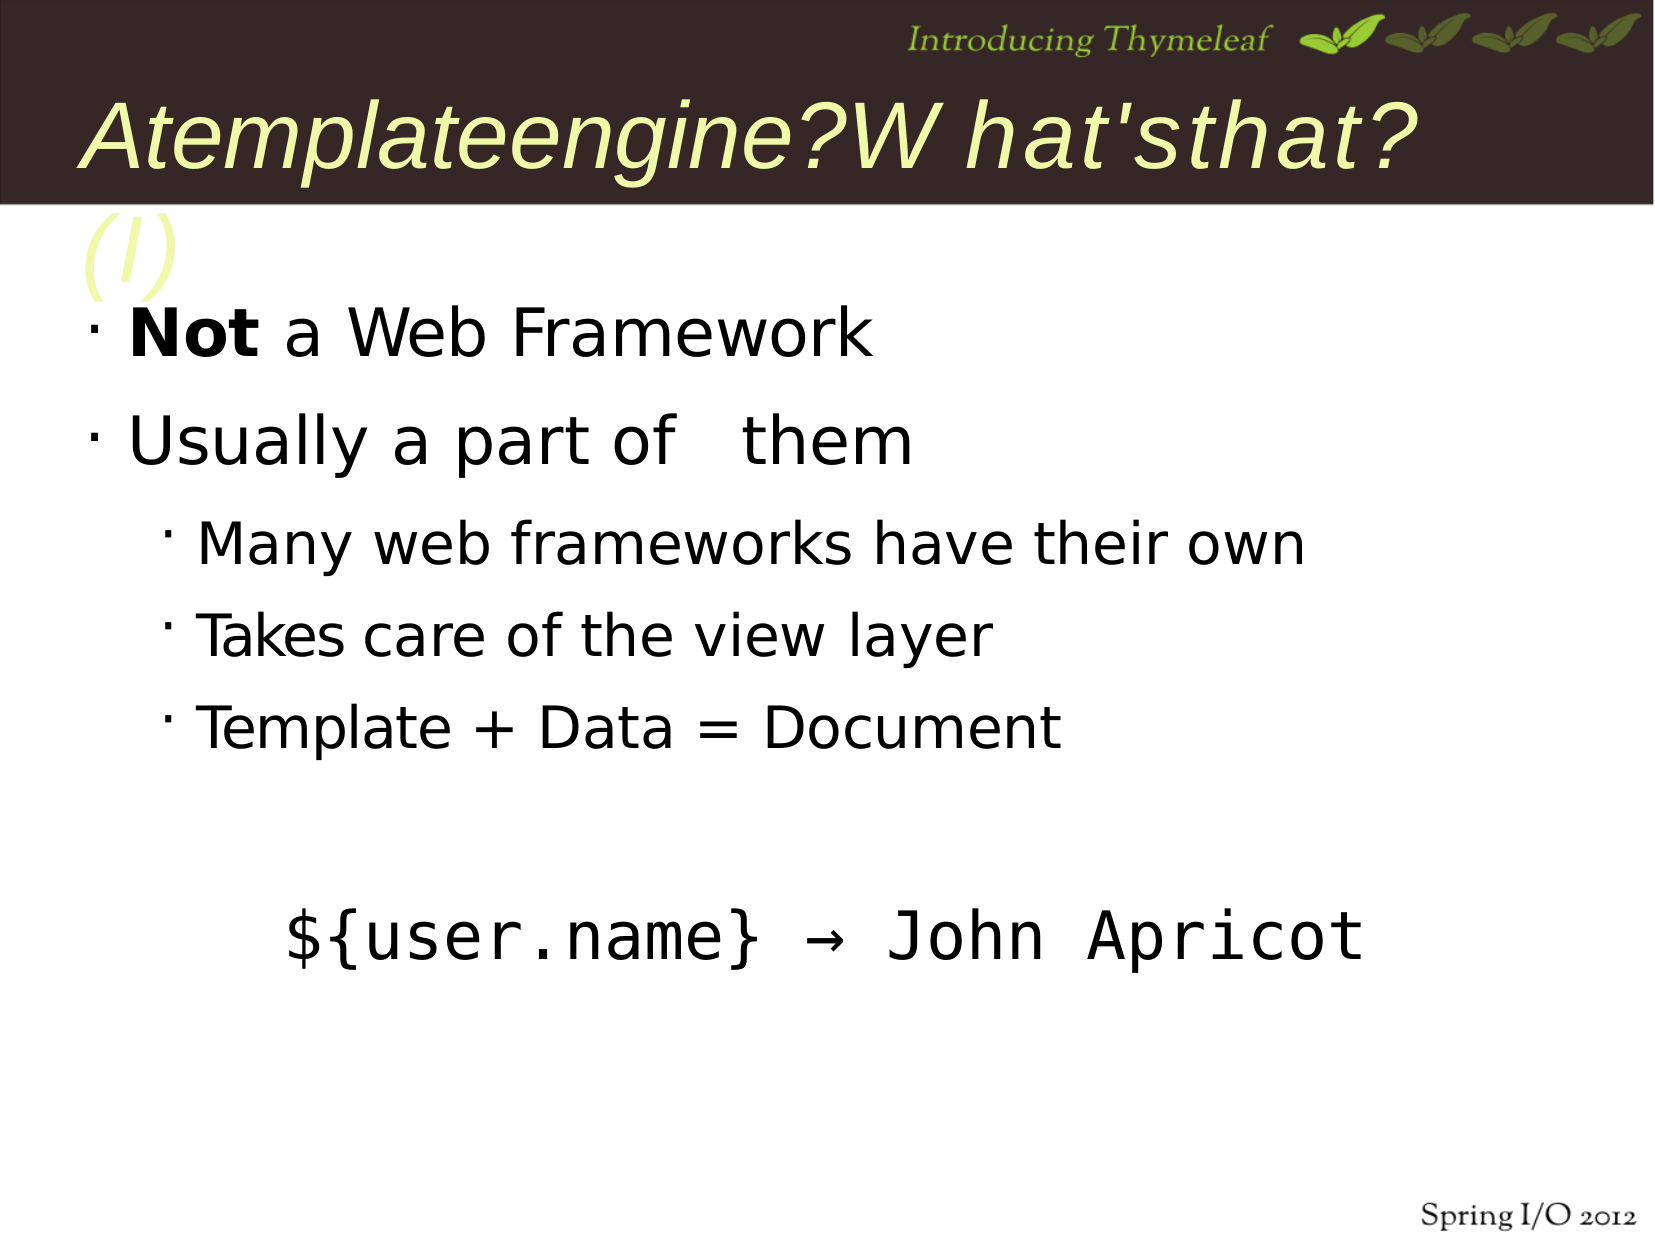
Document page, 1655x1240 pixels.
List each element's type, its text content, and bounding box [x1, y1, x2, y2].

title Atemplateengine?W hat'sthat?(I) [79, 71, 1517, 302]
text_box [0, 0, 1654, 1232]
text_box Not a Web Framework Usually a part of them Many web frameworks have their own Takes care of the view layer Template + Data = Document ${user.name} → John Apricot [82, 259, 1371, 973]
